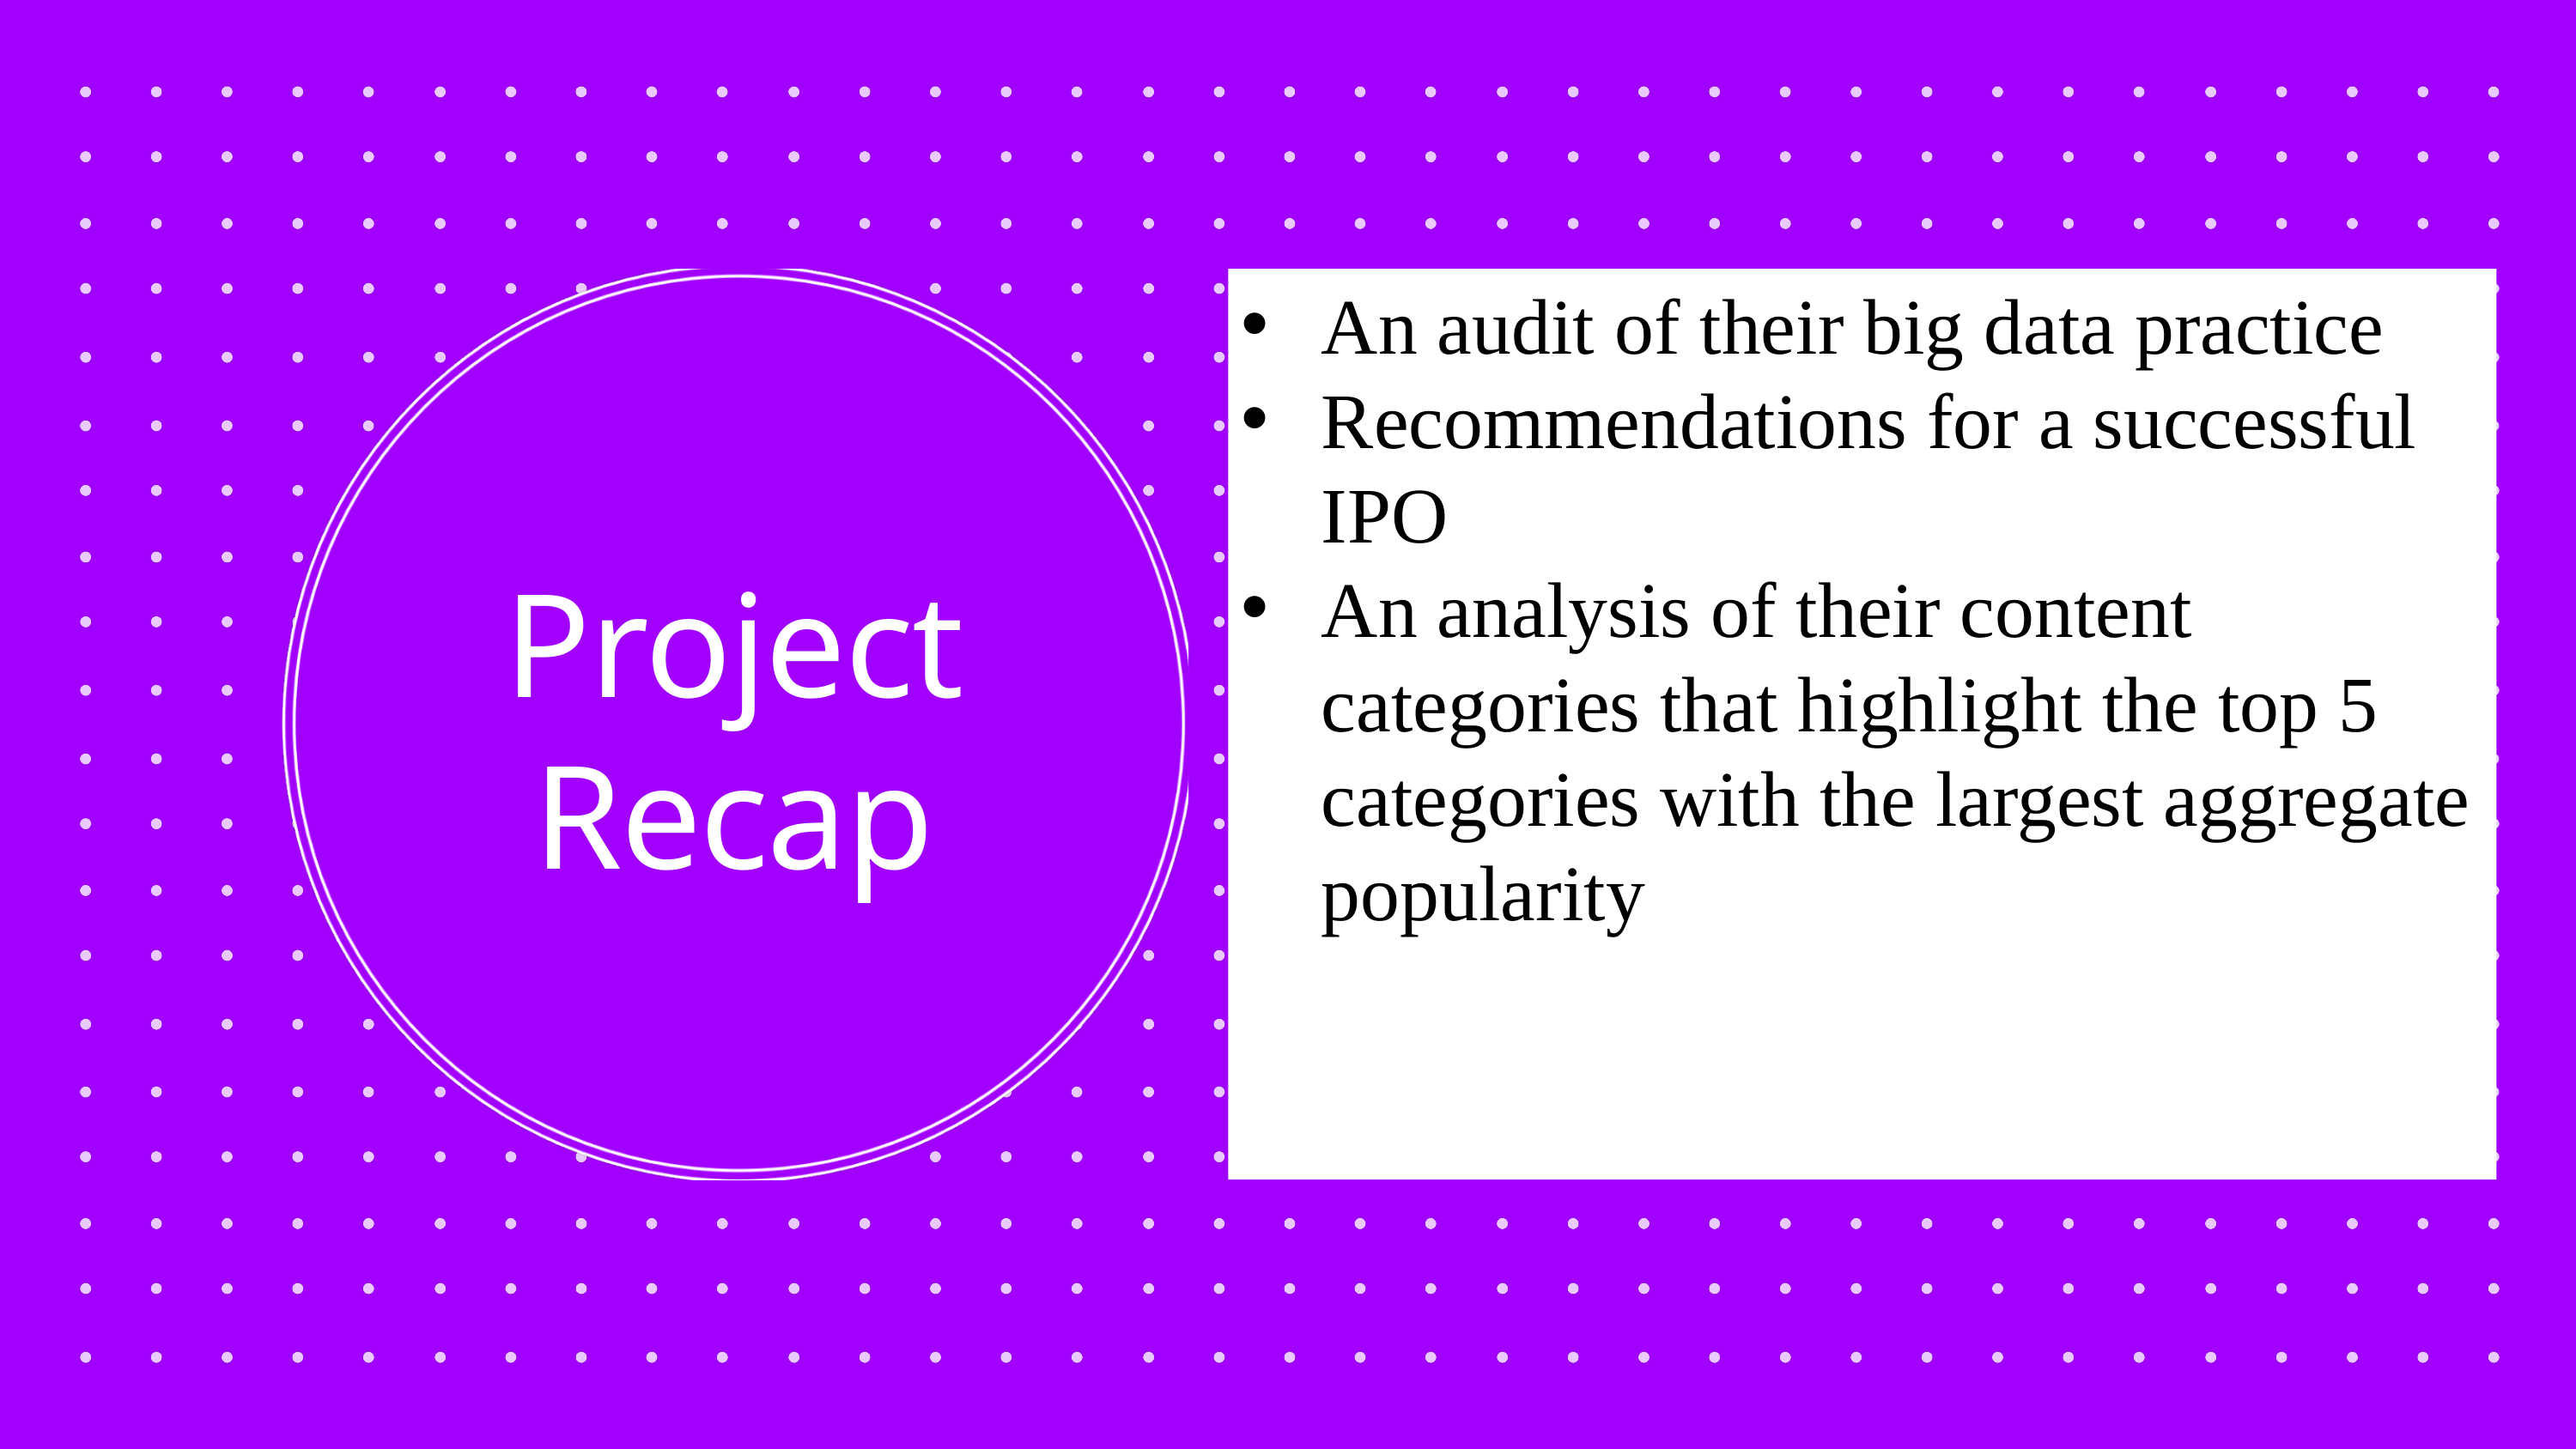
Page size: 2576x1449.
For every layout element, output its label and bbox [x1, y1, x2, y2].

picture [278, 268, 1189, 1180]
text_box [72, 82, 2504, 1367]
